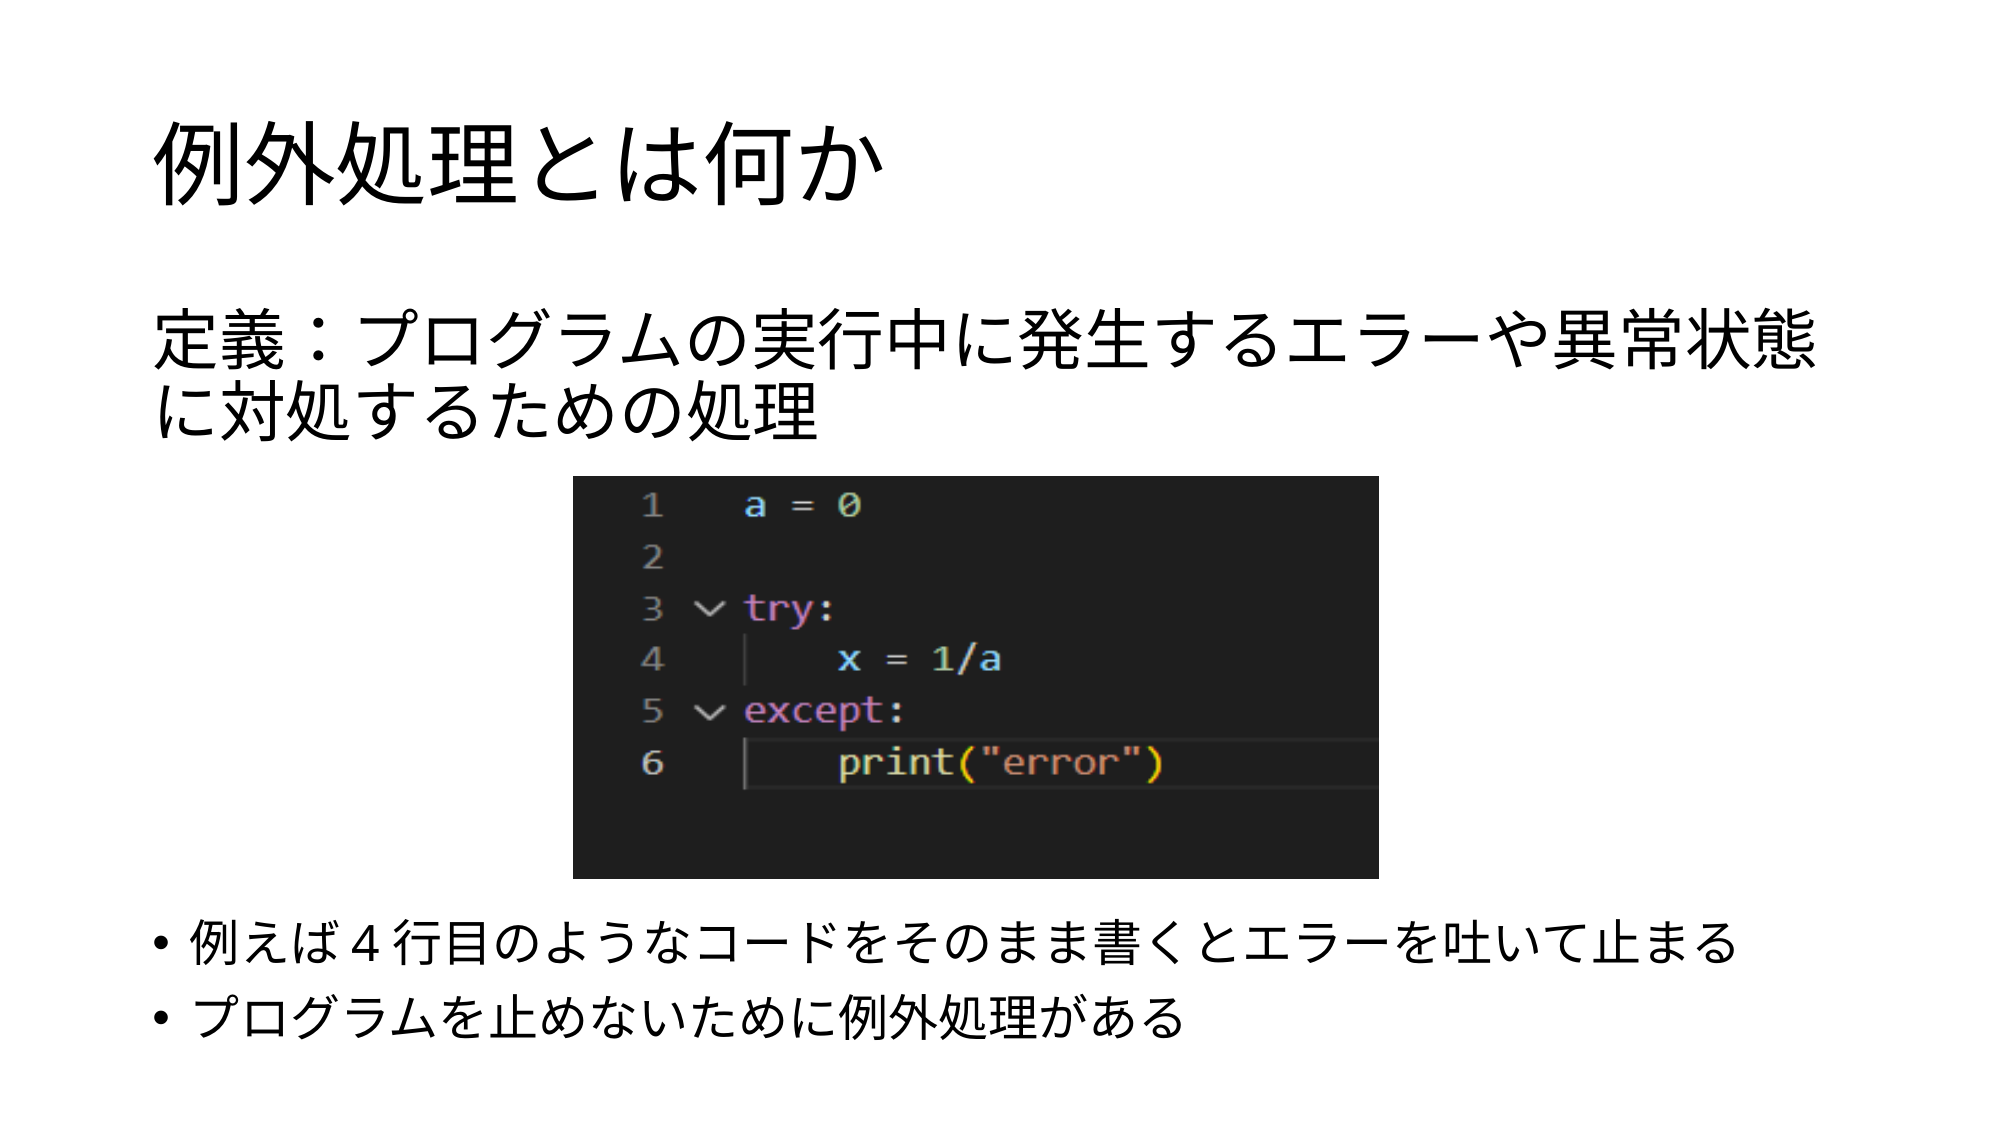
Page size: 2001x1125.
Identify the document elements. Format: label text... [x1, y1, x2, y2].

picture [573, 476, 1379, 879]
list 定義：プログラムの実行中に発生するエラーや異常状態に対処するための処理 例えば4行目のようなコードをそのまま書くとエラーを吐いて止まる プログラムを止めないために例外処理がある [137, 299, 1863, 1096]
title 例外処理とは何か [137, 59, 1863, 278]
